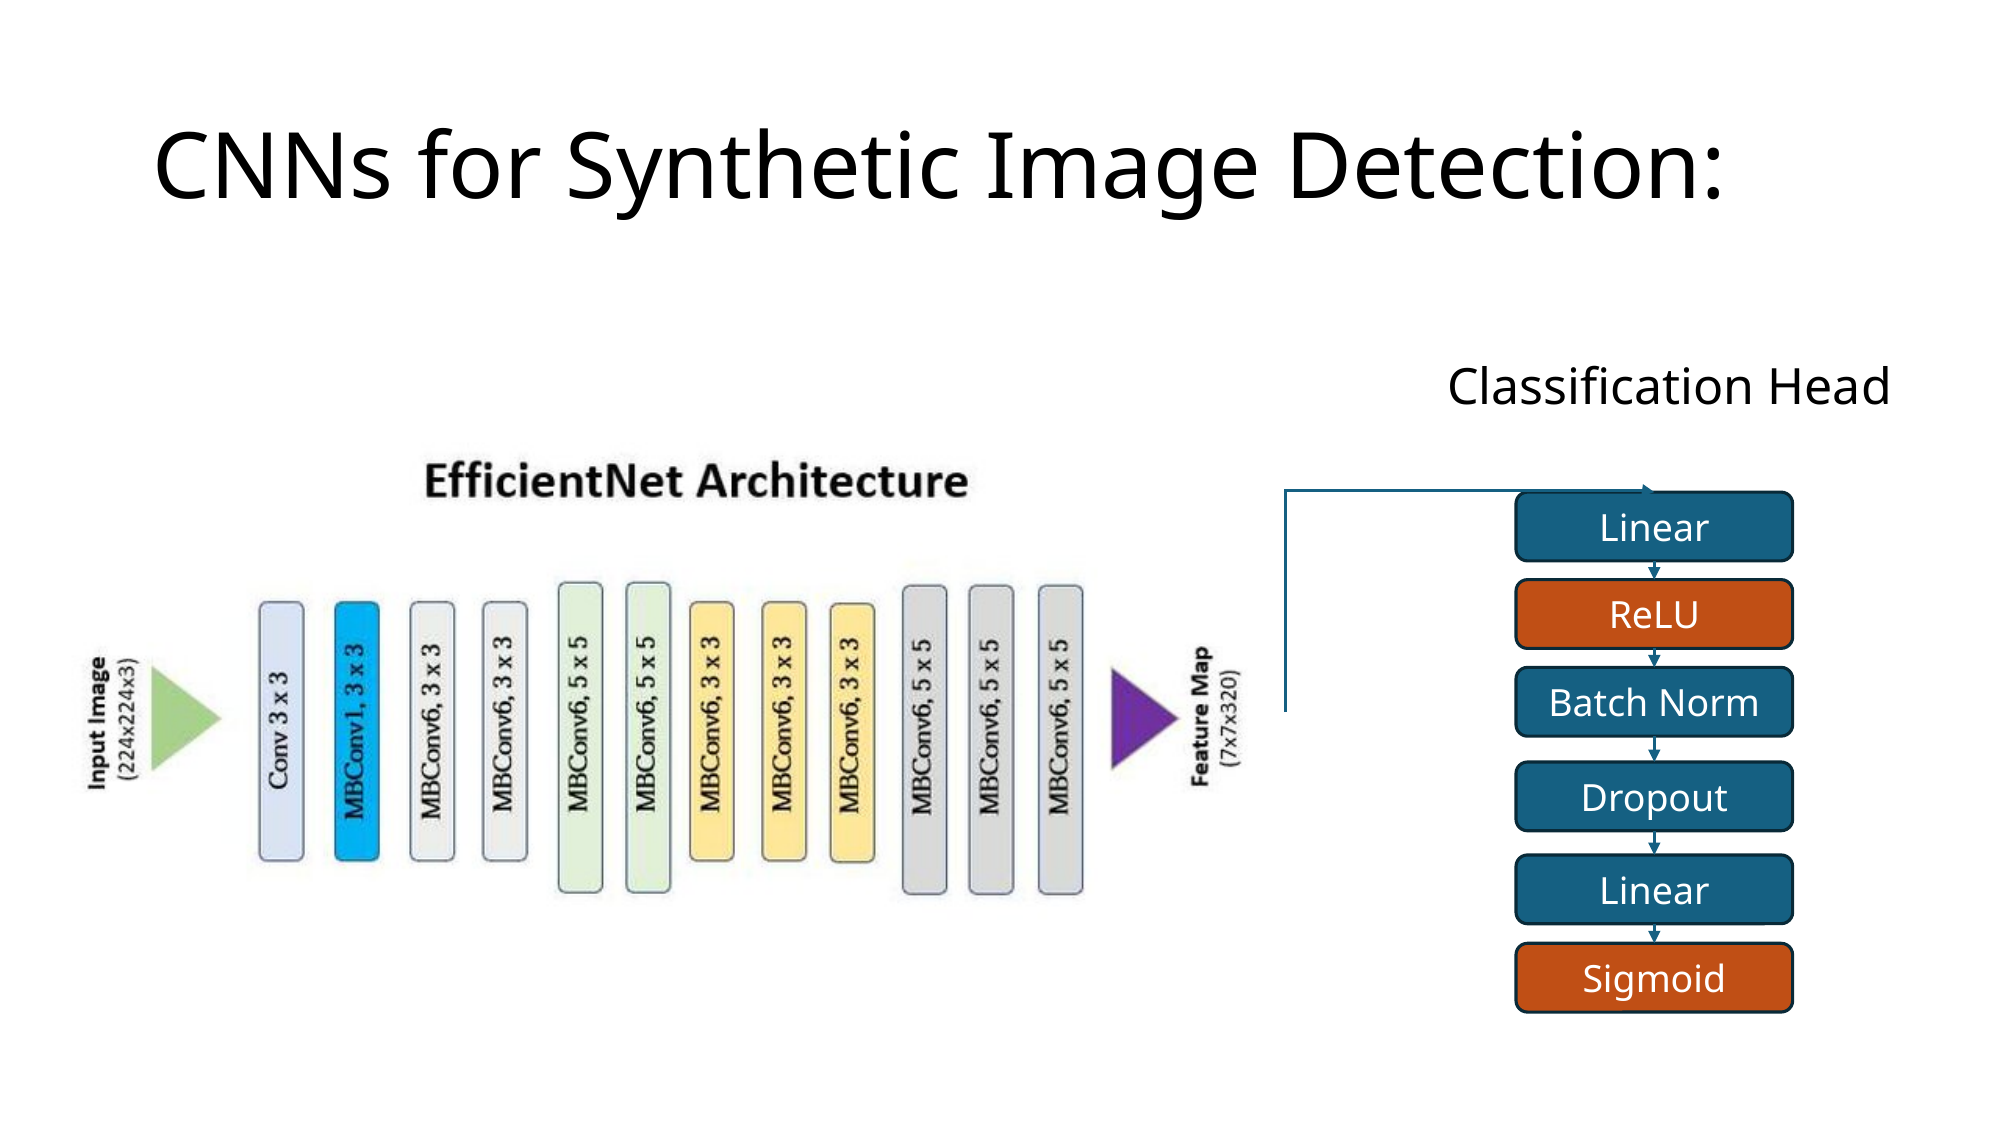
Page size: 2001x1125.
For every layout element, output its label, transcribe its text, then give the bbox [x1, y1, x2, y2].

text_box Linear [1514, 853, 1795, 926]
picture [21, 392, 1351, 1013]
title CNNs for Synthetic Image Detection: [137, 59, 1863, 278]
text_box Sigmoid [1514, 941, 1795, 1014]
text_box Batch Norm [1514, 665, 1795, 738]
text_box Linear [1655, 497, 1795, 563]
text_box Dropout [1514, 760, 1795, 833]
text_box ReLU [1655, 578, 1795, 650]
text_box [1285, 491, 1655, 713]
text_box Classification Head [1432, 279, 1933, 497]
